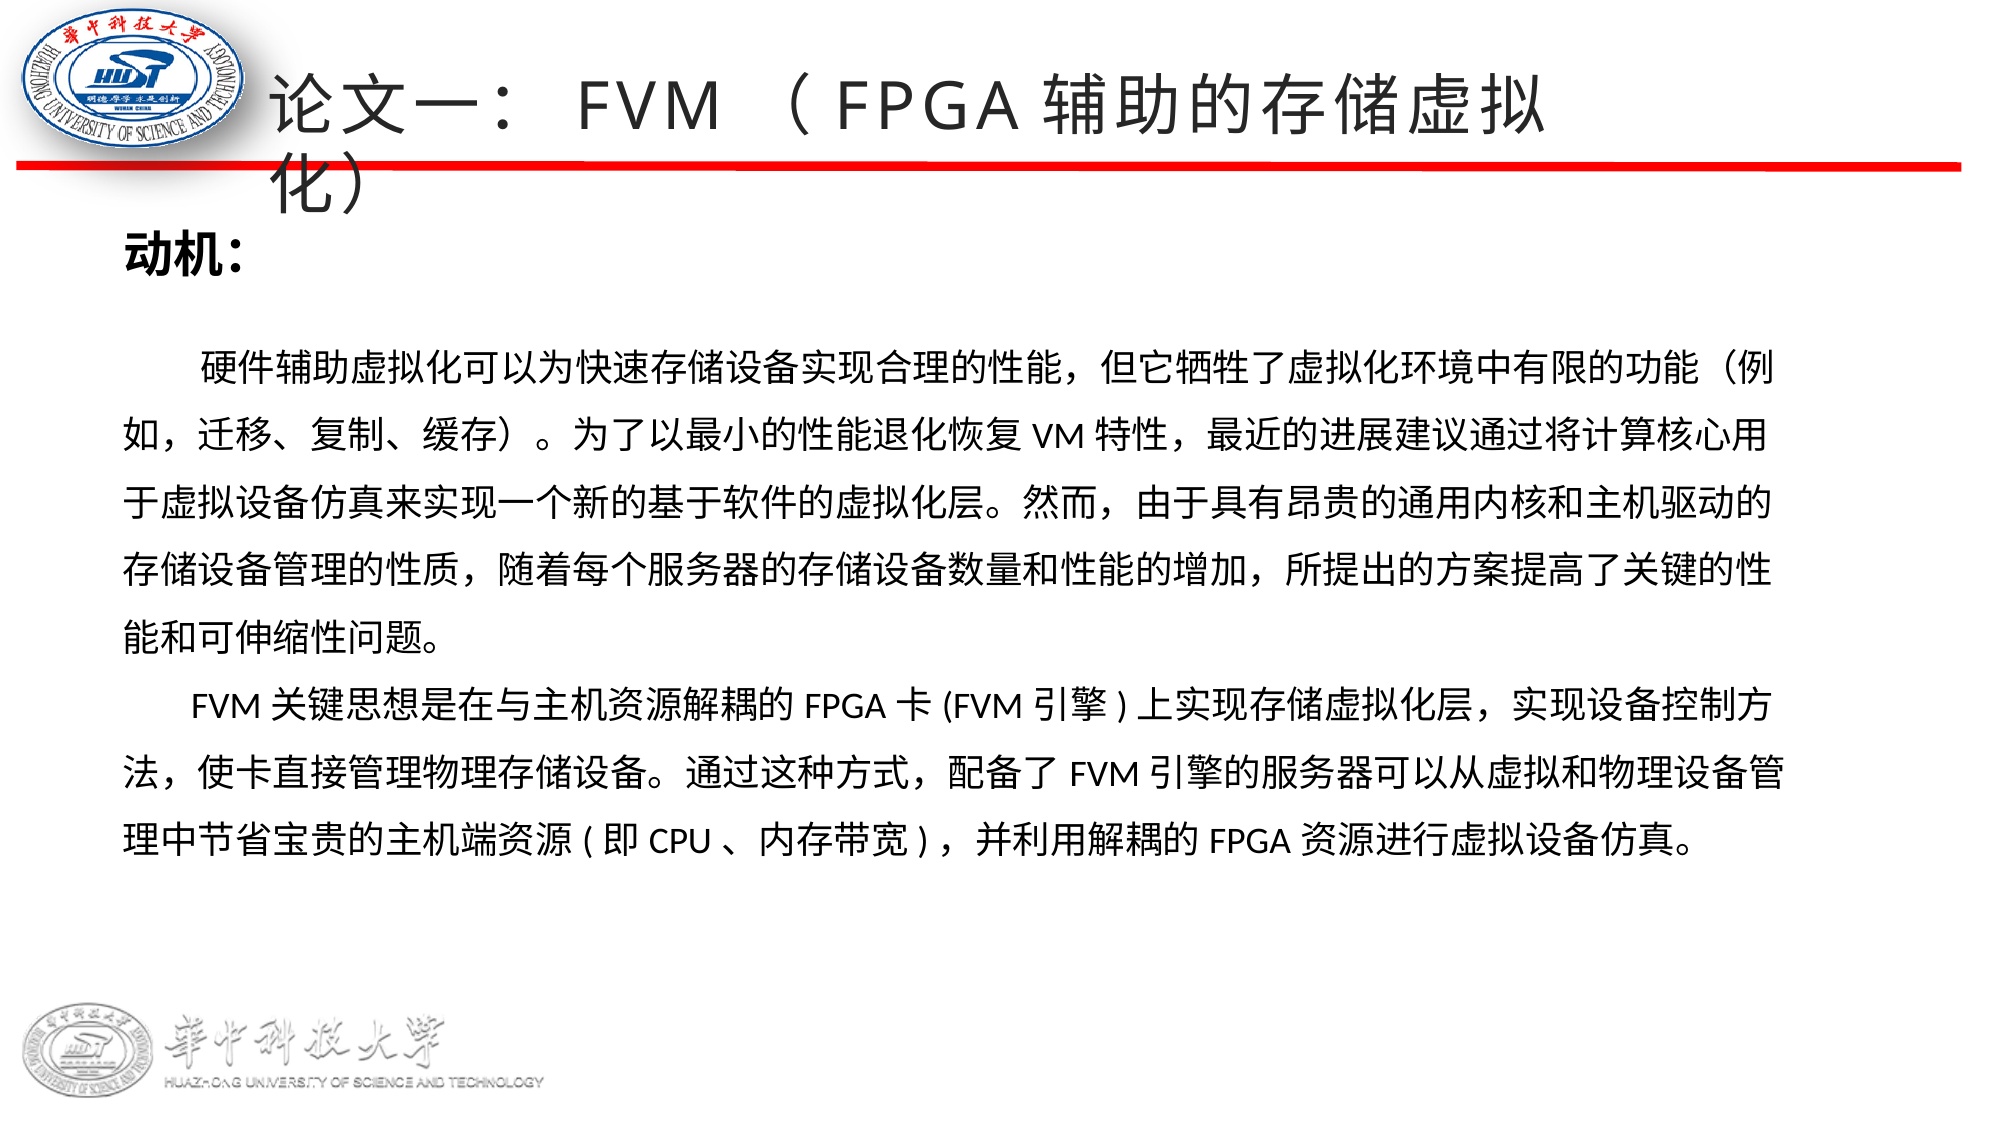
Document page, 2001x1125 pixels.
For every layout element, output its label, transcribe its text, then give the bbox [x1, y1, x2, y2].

text_box 论文一：FVM（FPGA辅助的存储虚拟化） [252, 55, 1699, 165]
text_box 动机： [108, 215, 289, 290]
text_box 论文一：FVM（FPGA辅助的存储虚拟化） [252, 167, 1699, 230]
picture [16, 992, 581, 1107]
picture [16, 2, 253, 153]
text_box 硬件辅助虚拟化可以为快速存储设备实现合理的性能，但它牺牲了虚拟化环境中有限的功能（例如，迁移、复制、缓存）。为了以最小的性能退化恢复VM特性，最近的进展建议通过将计算核心用于虚拟设备仿真来实现一个新的基于软件的虚拟化层。然而，由于具有昂贵的通用内核和主机驱动的存储设备管理的性质，随着每个服务器的存储设备数量和性能的增加，所提出的方案提高了关键的性能和可伸缩性问题。 FVM关键思想是在与主机资源解耦的FPGA卡(FVM引擎)上实现存储虚拟化层，实现设备控制方法，使卡直接管理物理存储设备。通过这种方式，配备了FVM引擎的服务器可以从虚拟和物理设备管理中节省宝贵的主机端资源(即CPU、内存带宽)，并利用解耦的FPGA资源进行虚拟设备仿真。 [108, 314, 1805, 869]
